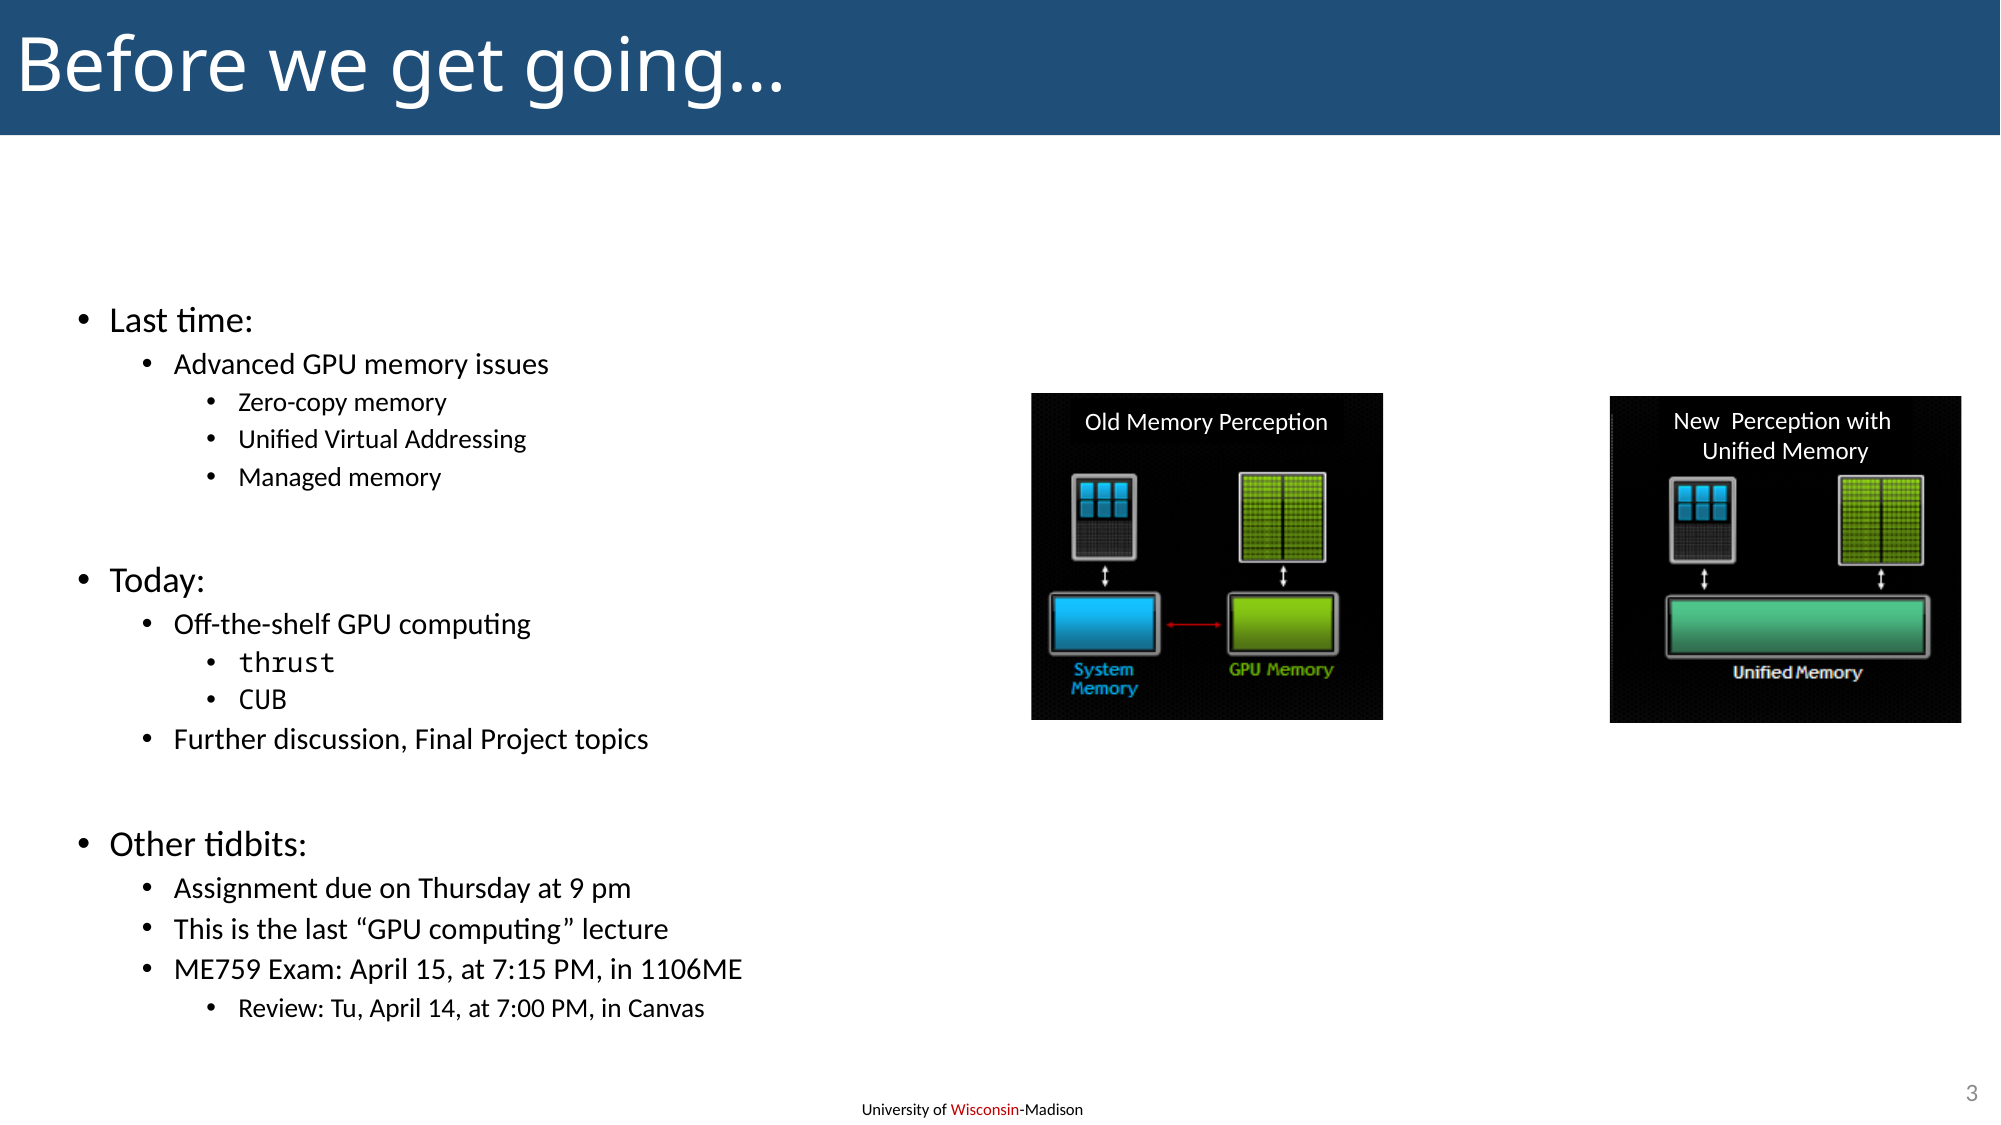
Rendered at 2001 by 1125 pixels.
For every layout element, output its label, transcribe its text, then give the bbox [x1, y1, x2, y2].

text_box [1031, 393, 1962, 723]
list Last time: Advanced GPU memory issues Zero-copy memory Unified Virtual Addressing Managed memory Today: Off-the-shelf GPU computing thrust CUB Further discussion, Final Project topics Other tidbits: Assignment due on Thursday at 9 pm This is the last “GPU computing” lecture ME759 Exam: April 15, at 7:15 PM, in 1106ME Review: Tu, April 14, at 7:00 PM, in Canvas [62, 293, 987, 1037]
slide_number 3 [1879, 1069, 1994, 1114]
title Before we get going… [0, 0, 2000, 136]
